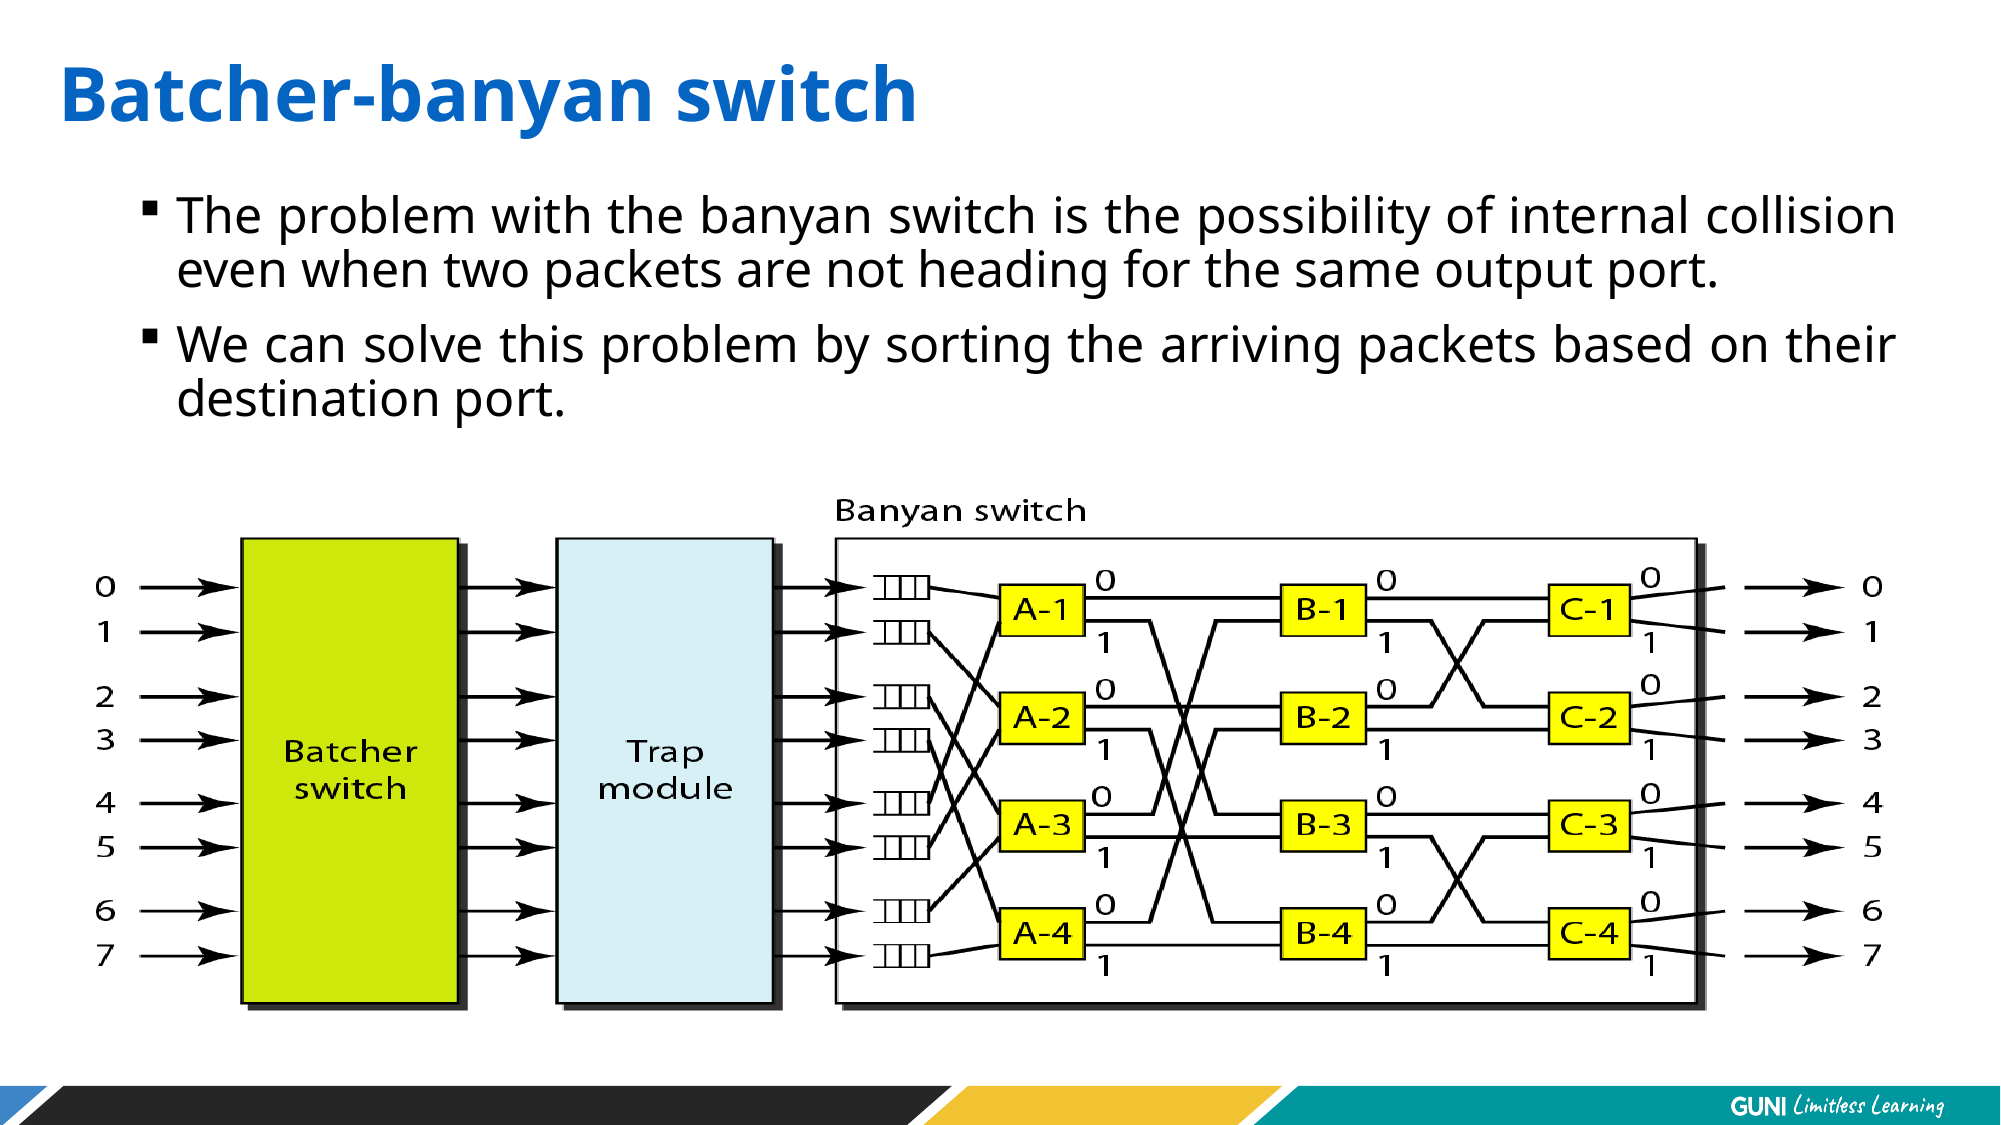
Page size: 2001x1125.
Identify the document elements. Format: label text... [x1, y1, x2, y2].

text_box The problem with the banyan switch is the possibility of internal collision even when two packets are not heading for the same output port. We can solve this problem by sorting the arriving packets based on their destination port. [123, 182, 1913, 435]
text_box Batcher-banyan switch [43, 39, 936, 145]
picture [1731, 1094, 1944, 1118]
picture [95, 494, 1884, 1011]
